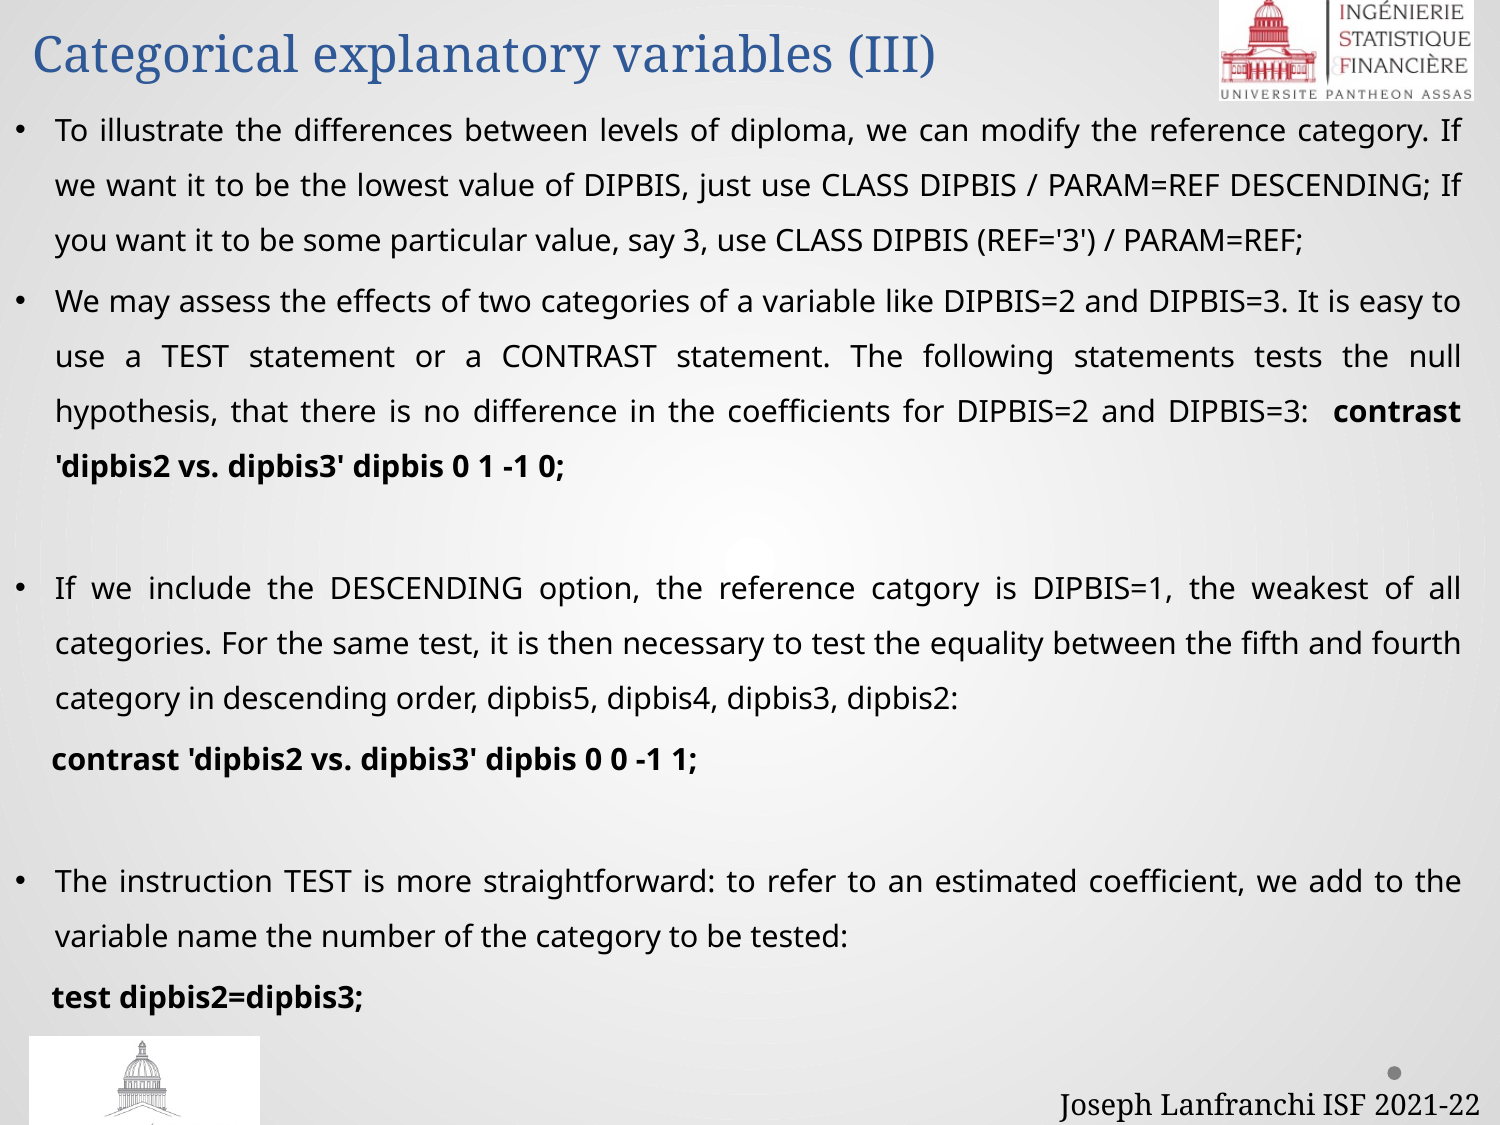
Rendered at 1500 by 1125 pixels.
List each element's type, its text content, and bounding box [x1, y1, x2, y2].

list To illustrate the differences between levels of diploma, we can modify the reference category. If we want it to be the lowest value of DIPBIS, just use CLASS DIPBIS / PARAM=REF DESCENDING; If you want it to be some particular value, say 3, use CLASS DIPBIS (REF='3') / PARAM=REF; We may assess the effects of two categories of a variable like DIPBIS=2 and DIPBIS=3. It is easy to use a TEST statement or a CONTRAST statement. The following statements tests the null hypothesis, that there is no difference in the coefficients for DIPBIS=2 and DIPBIS=3: contrast 'dipbis2 vs. dipbis3' dipbis 0 1 -1 0; If we include the DESCENDING option, the reference catgory is DIPBIS=1, the weakest of all categories. For the same test, it is then necessary to test the equality between the fifth and fourth category in descending order, dipbis5, dipbis4, dipbis3, dipbis2: contrast 'dipbis2 vs. dipbis3' dipbis 0 0 -1 1; The instruction TEST is more straightforward: to refer to an estimated coefficient, we add to the variable name the number of the category to be tested: test dipbis2=dipbis3; [0, 84, 1477, 1076]
picture [1219, 0, 1474, 101]
picture [29, 1036, 260, 1125]
title Categorical explanatory variables (III) [17, 7, 1214, 84]
text_box Joseph Lanfranchi ISF 2021-22 [1045, 1078, 1500, 1125]
